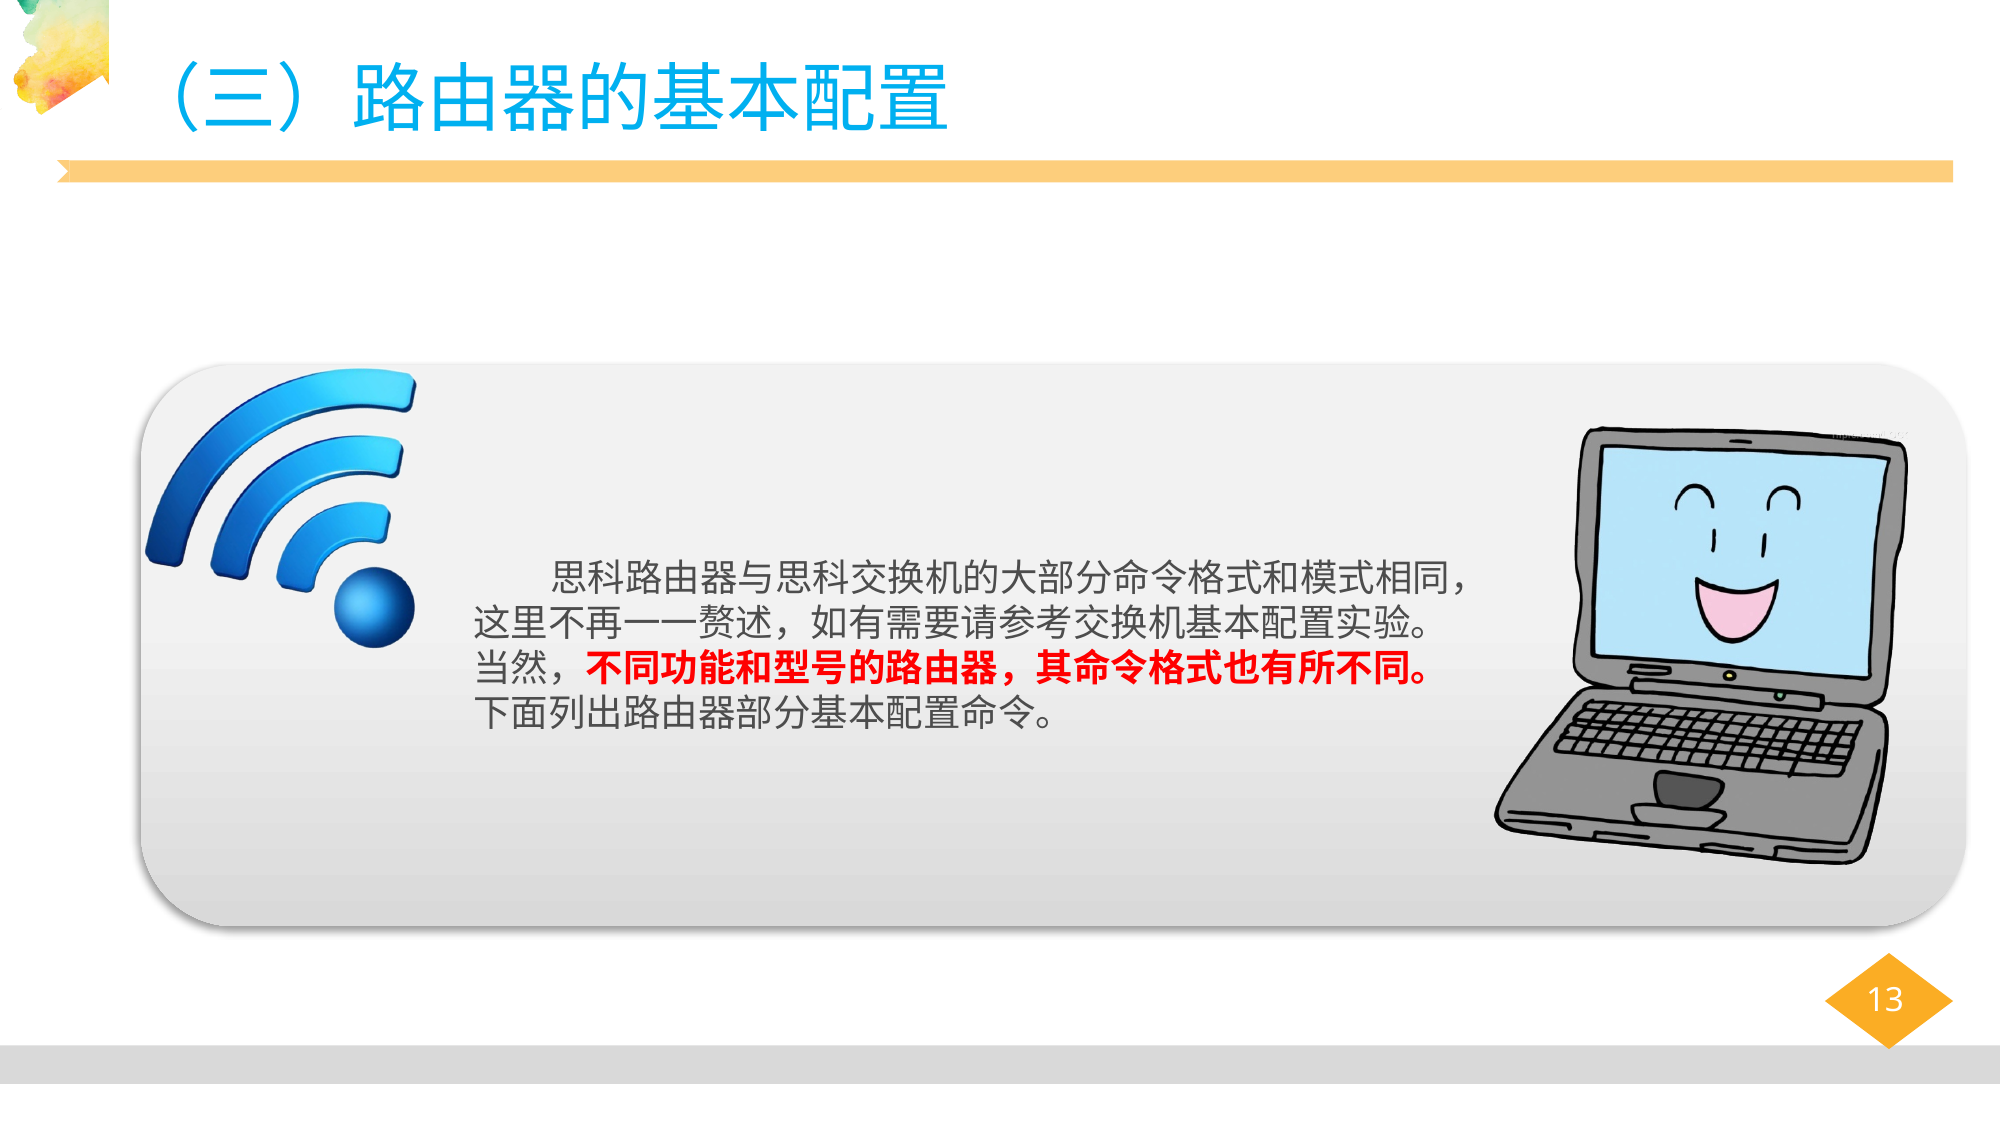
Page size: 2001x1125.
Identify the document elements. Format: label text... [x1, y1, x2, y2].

picture [39, 232, 524, 698]
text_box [57, 160, 1954, 183]
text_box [140, 364, 1967, 927]
picture [0, 0, 109, 142]
text_box （三）路由器的基本配置 [111, 31, 981, 160]
